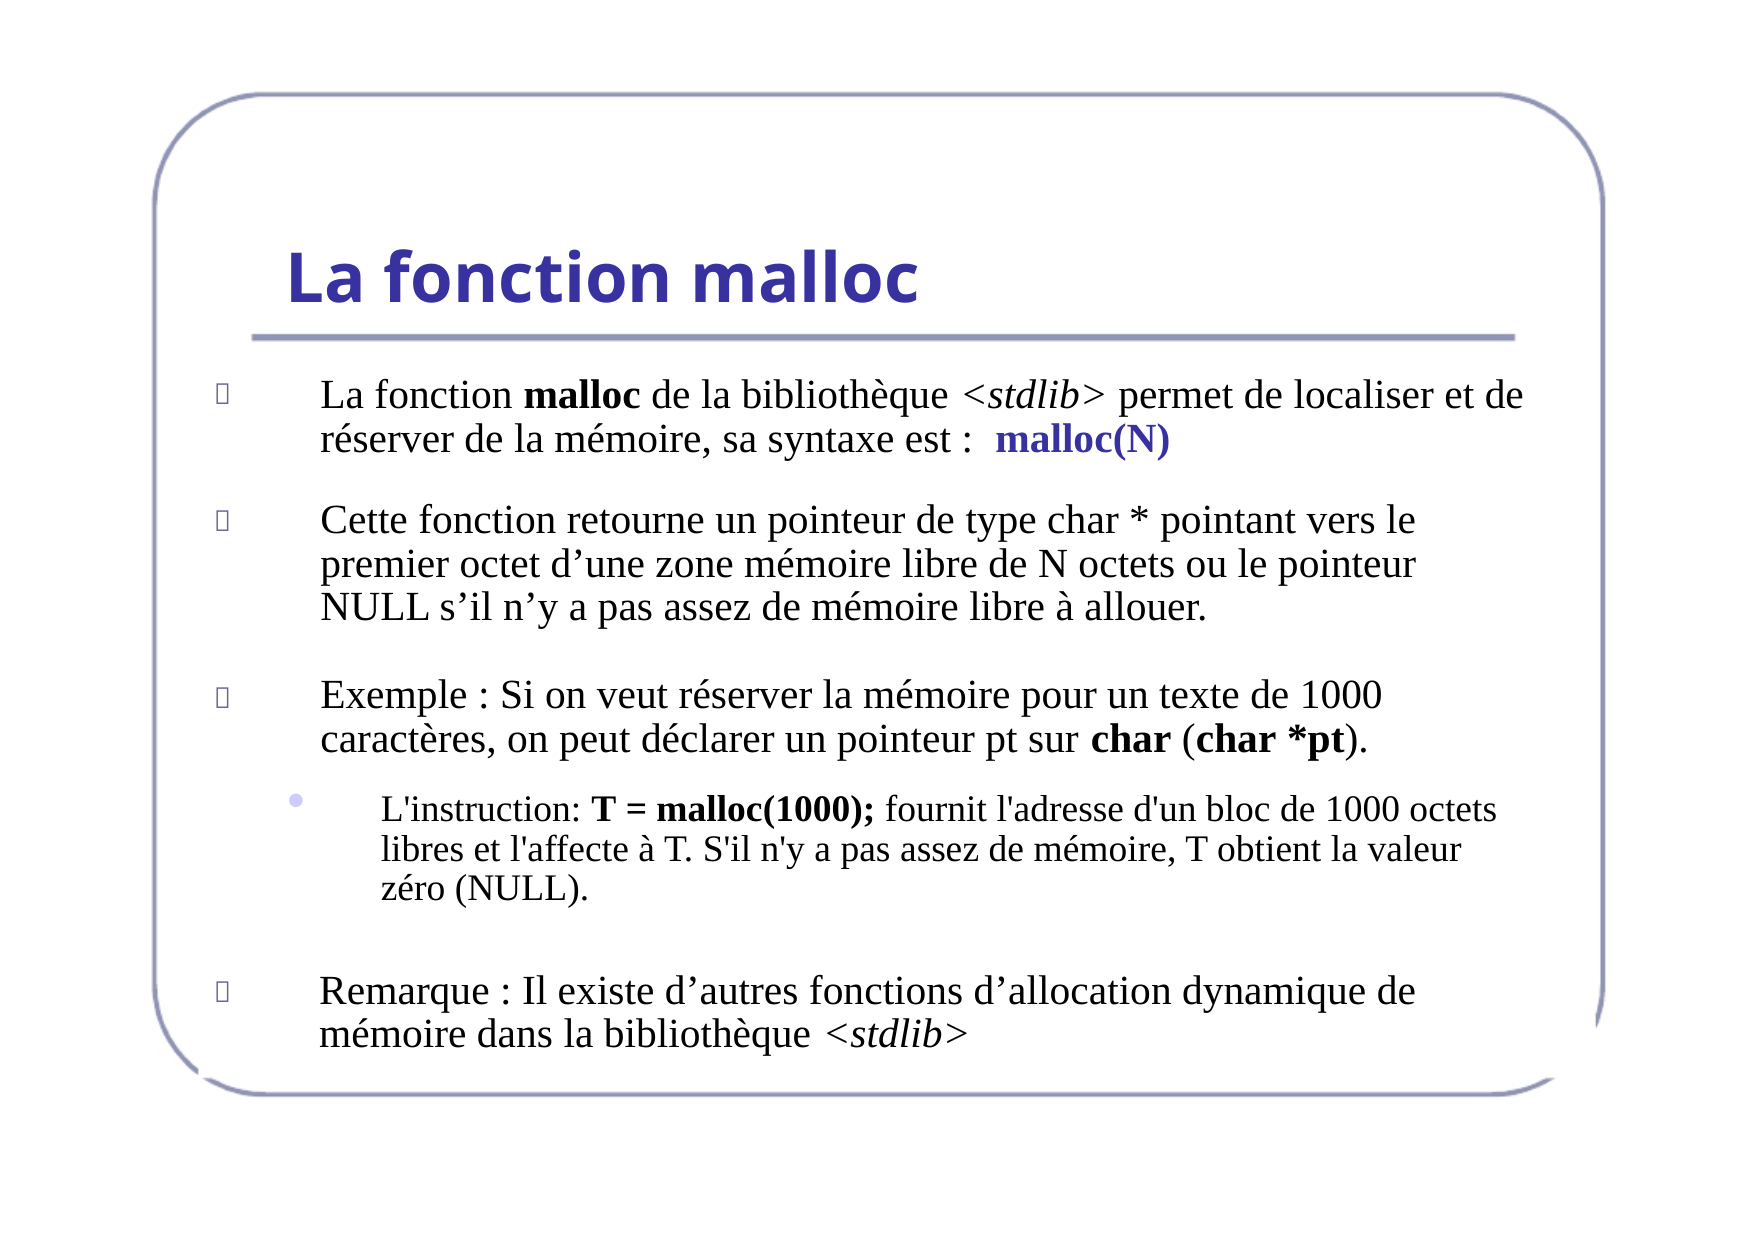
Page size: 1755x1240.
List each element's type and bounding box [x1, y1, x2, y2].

picture [149, 89, 1607, 1101]
text_box [125, 55, 1629, 1184]
